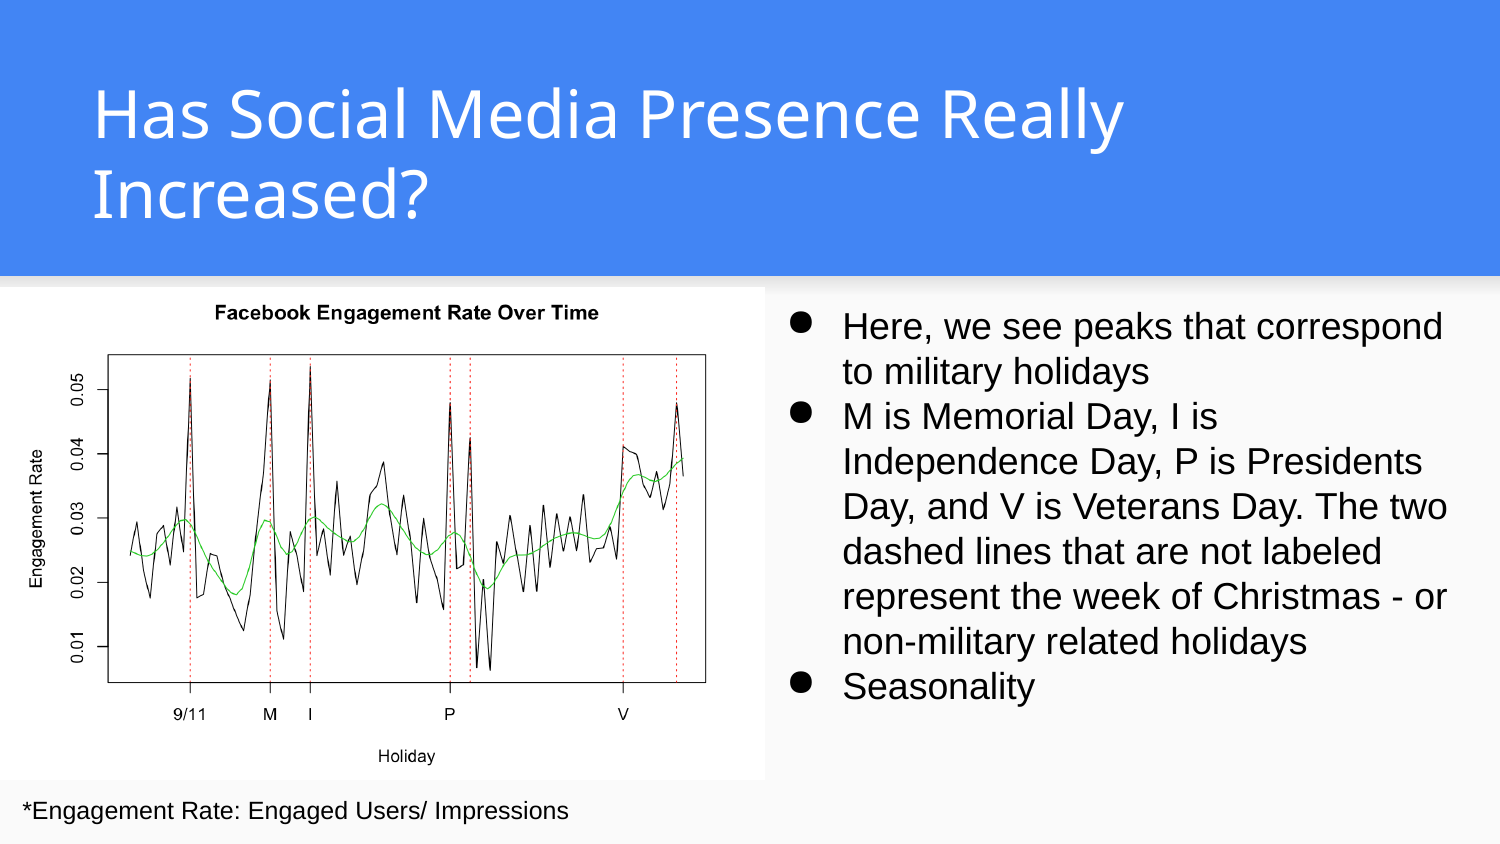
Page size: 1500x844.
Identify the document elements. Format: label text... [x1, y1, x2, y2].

text_box Here, we see peaks that correspond to military holidays M is Memorial Day, I is Independence Day, P is Presidents Day, and V is Veterans Day. The two dashed lines that are not labeled represent the week of Christmas - or non-military related holidays Seasonality [765, 287, 1481, 820]
picture [0, 287, 765, 780]
title Has Social Media Presence Really Increased? [77, 121, 1427, 248]
text_box *Engagement Rate: Engaged Users/ Impressions [7, 787, 765, 828]
